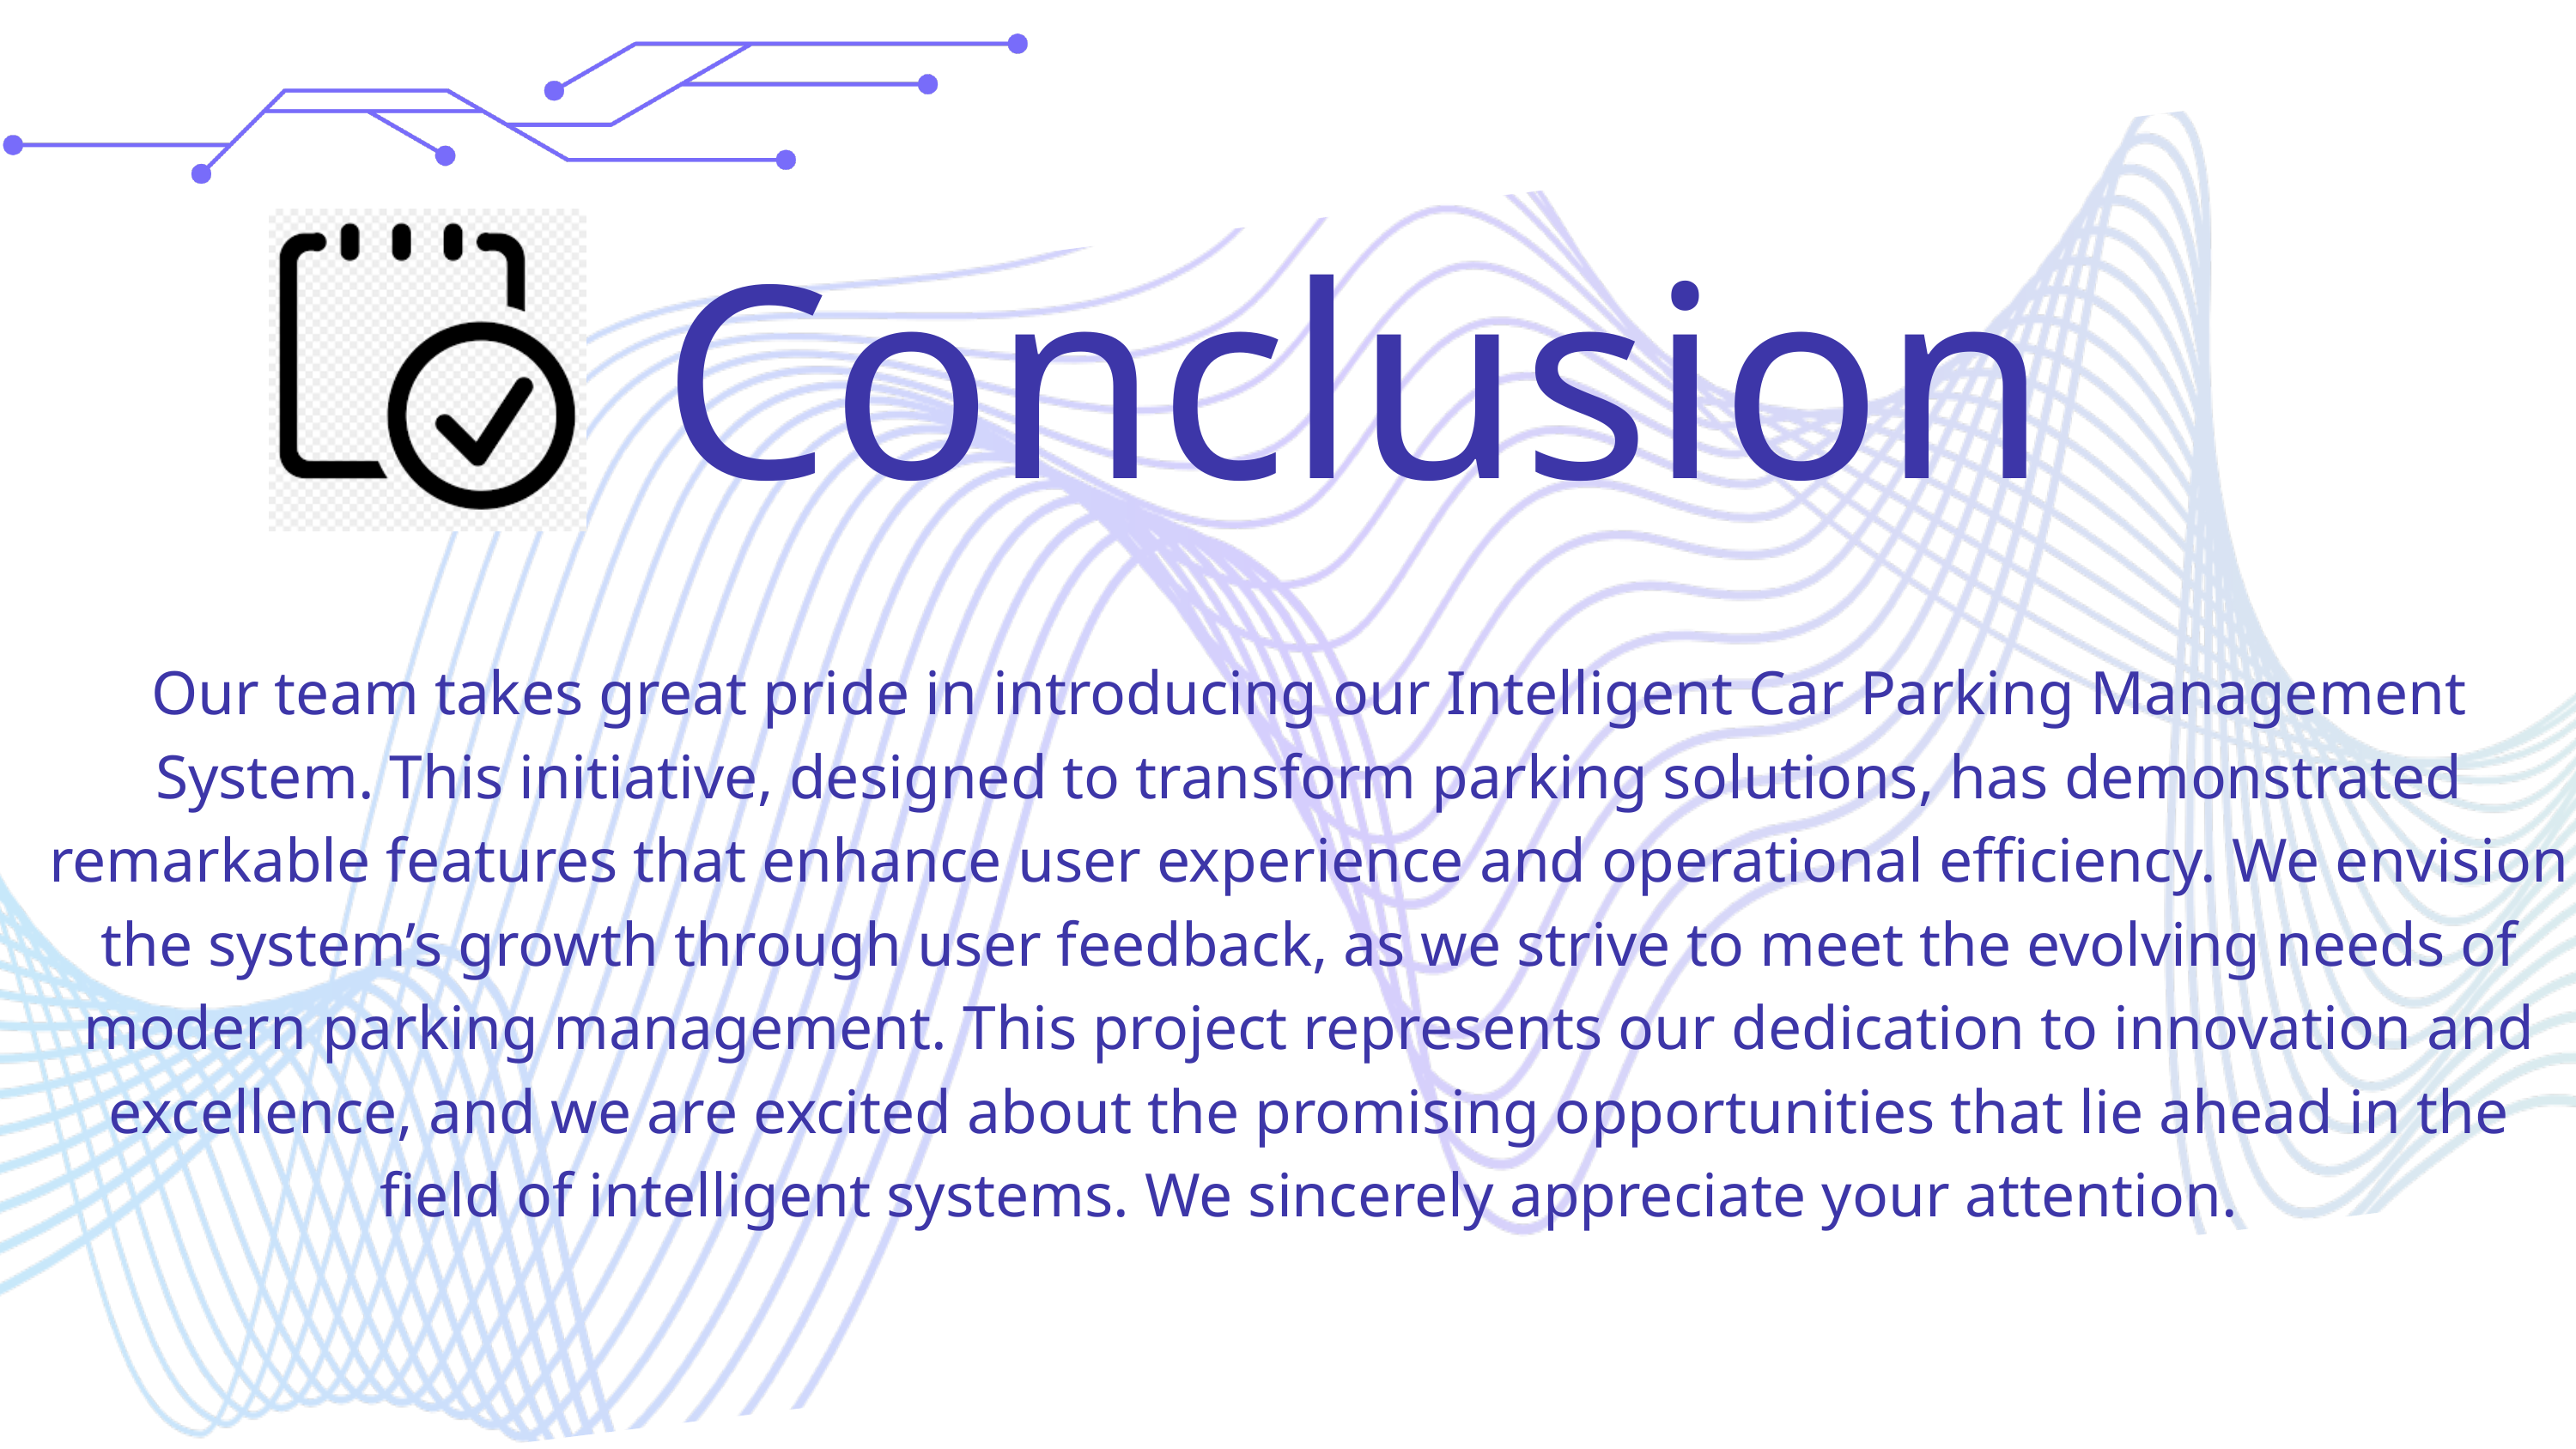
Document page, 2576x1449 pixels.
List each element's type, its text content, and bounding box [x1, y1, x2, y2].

text_box [0, 33, 1030, 184]
text_box [269, 209, 586, 531]
text_box [0, 348, 2245, 1449]
text_box [1811, 62, 2576, 643]
text_box Conclusion [515, 157, 2194, 643]
text_box Our team takes great pride in introducing our Intelligent Car Parking Management System. This initiative, designed to transform parking solutions, has demonstrated remarkable features that enhance user experience and operational efficiency. We envision the system’s growth through user feedback, as we strive to meet the evolving needs of modern parking management. This project represents our dedication to innovation and excellence, and we are excited about the promising opportunities that lie ahead in the field of intelligent systems. We sincerely appreciate your attention. [43, 643, 2576, 1229]
text_box [1022, 454, 1554, 643]
